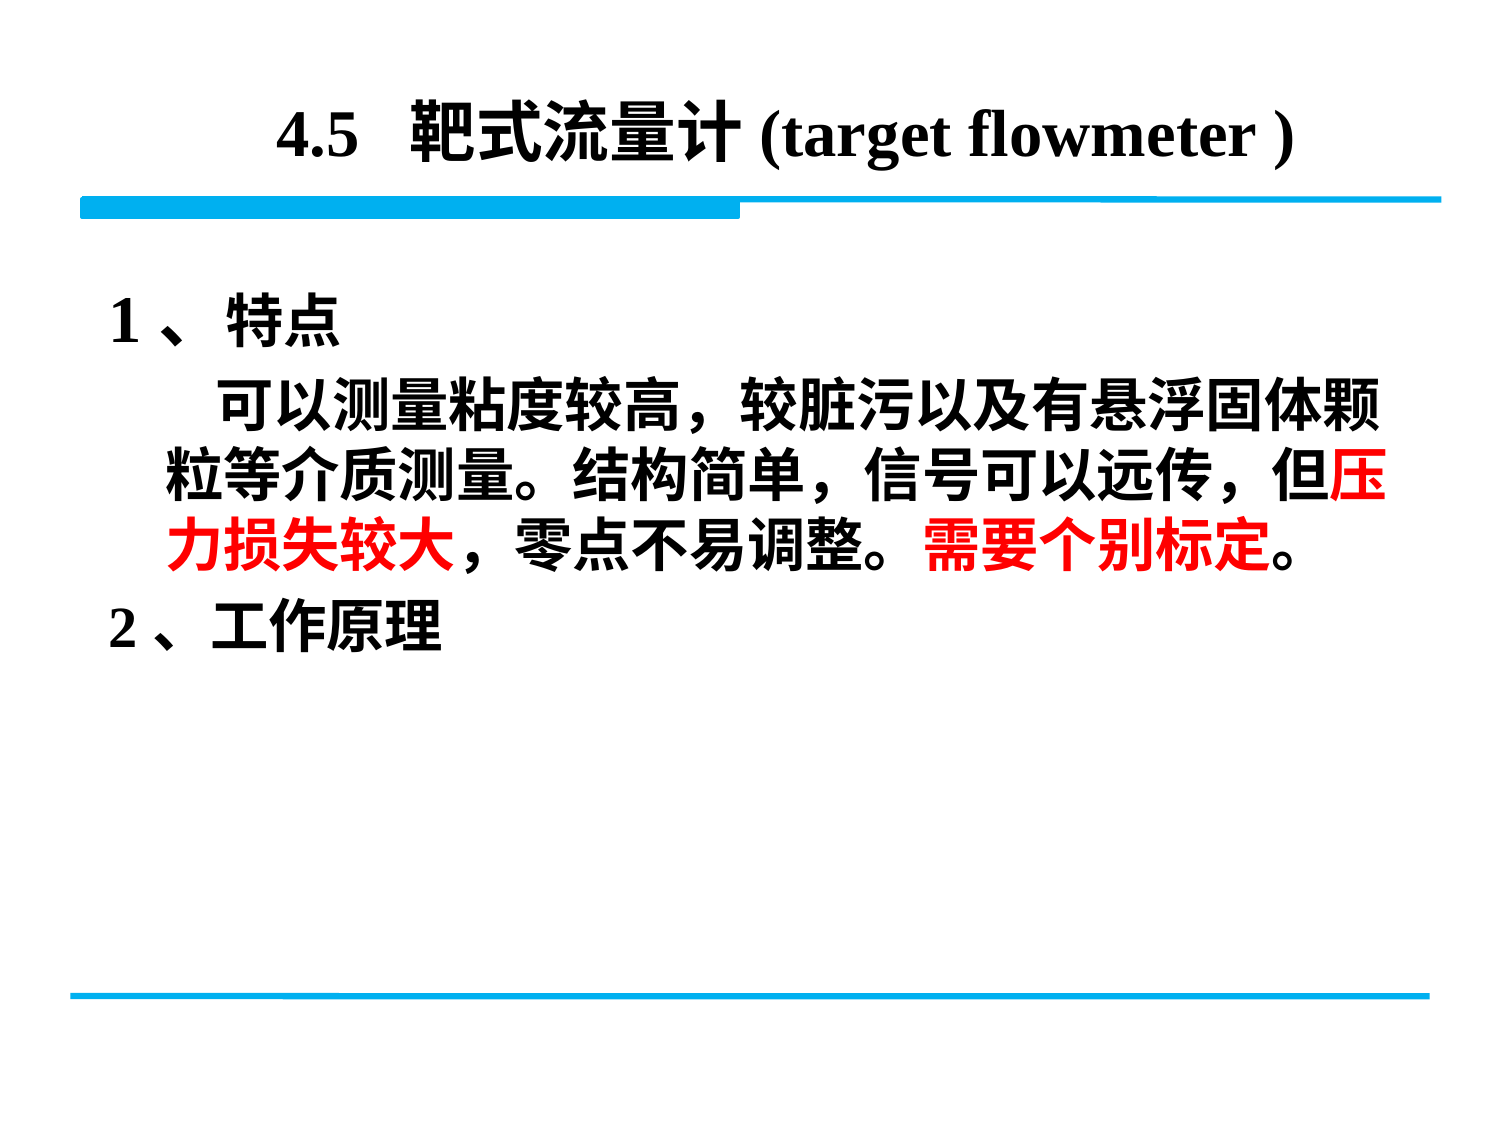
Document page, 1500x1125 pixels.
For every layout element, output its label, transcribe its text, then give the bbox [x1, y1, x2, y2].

list 4.5 靶式流量计(target flowmeter ) 1、特点 可以测量粘度较高，较脏污以及有悬浮固体颗粒等介质测量。结构简单，信号可以远传，但压力损失较大，零点不易调整。需要个别标定。 2、工作原理 [93, 81, 1407, 995]
